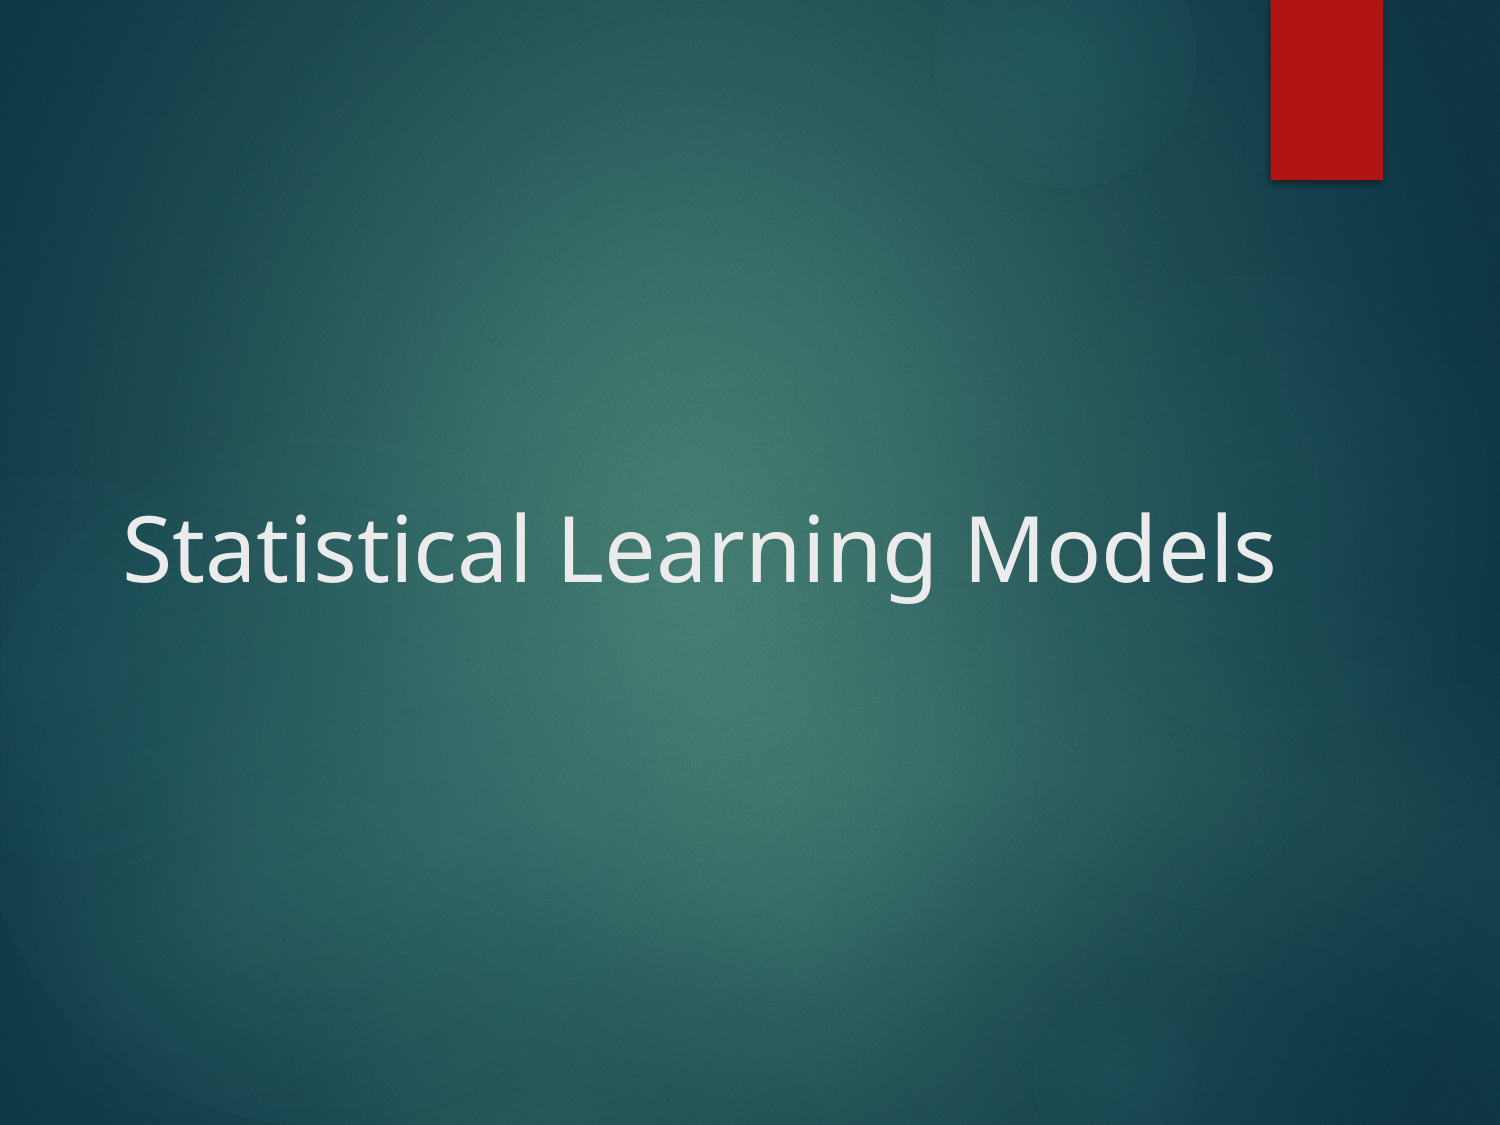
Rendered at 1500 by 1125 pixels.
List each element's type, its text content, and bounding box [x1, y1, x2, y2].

title Statistical Learning Models [107, 483, 1393, 713]
